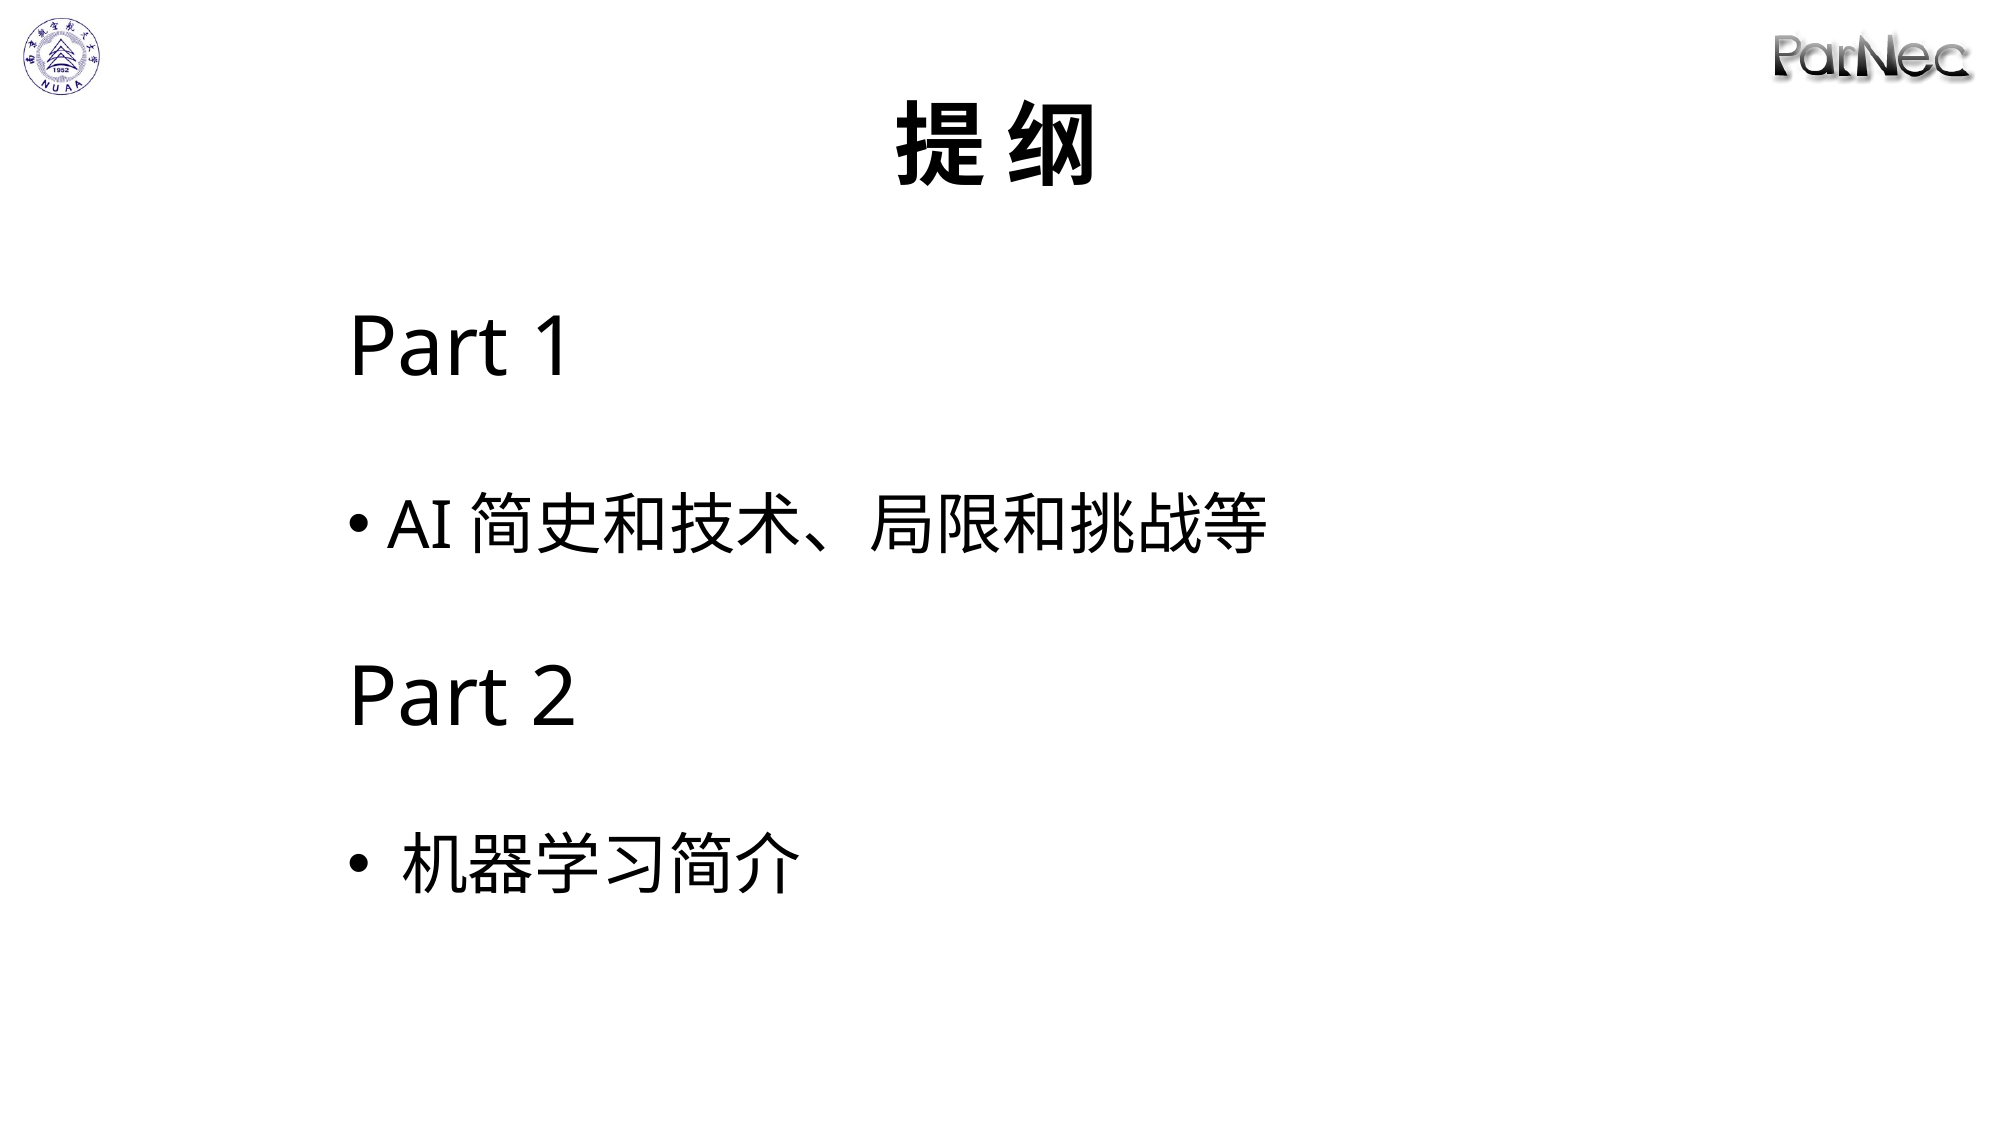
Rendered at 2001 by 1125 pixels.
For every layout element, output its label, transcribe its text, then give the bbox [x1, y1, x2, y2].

text_box Part 1 AI简史和技术、局限和挑战等 Part 2 机器学习简介 [332, 284, 1861, 910]
picture [1766, 27, 1976, 85]
title 提 纲 [133, 79, 1859, 220]
picture [19, 14, 104, 98]
